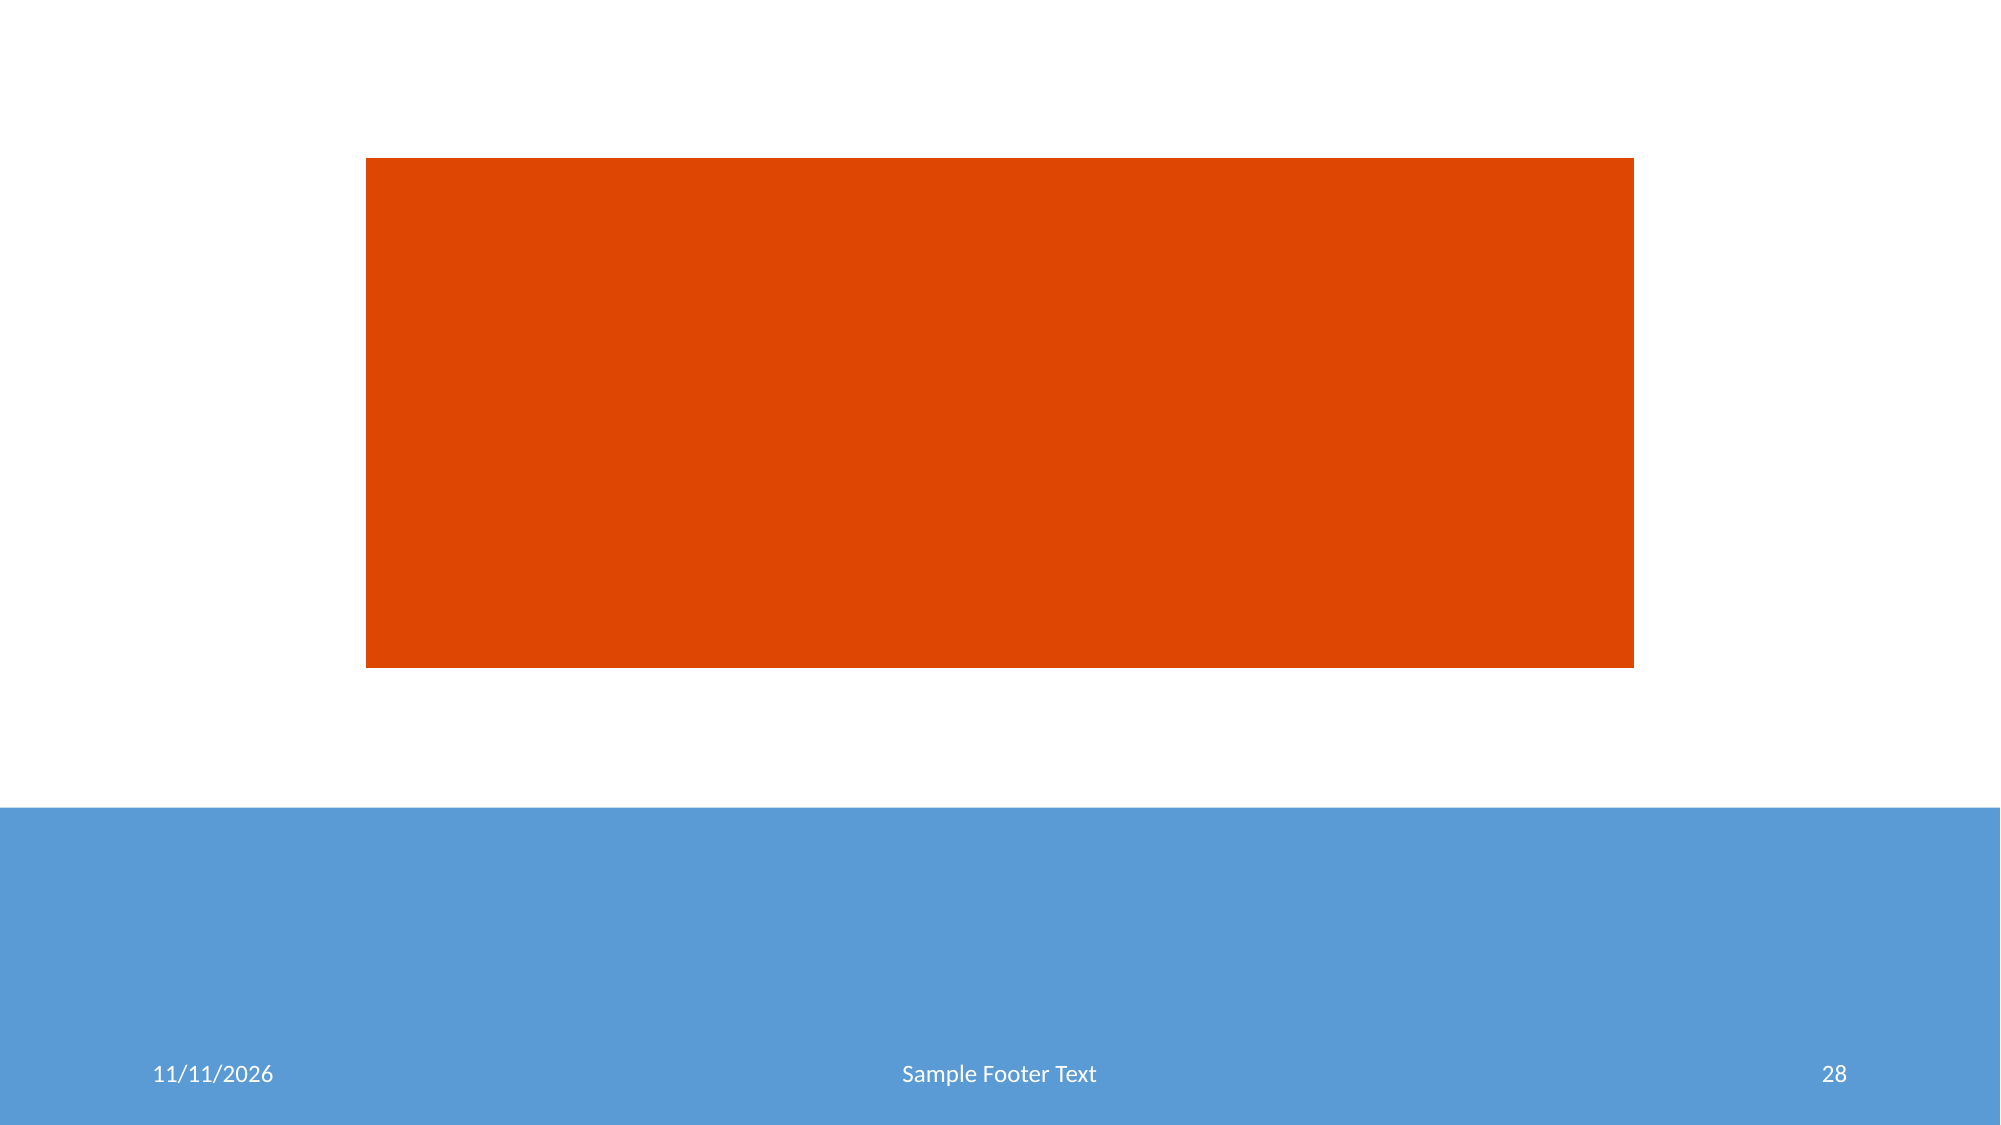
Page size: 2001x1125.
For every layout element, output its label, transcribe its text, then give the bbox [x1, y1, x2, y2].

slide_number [137, 1042, 588, 1103]
footer Sample Footer Text [662, 1042, 1338, 1103]
text_box [0, 807, 2000, 1125]
slide_number 28 [1412, 1042, 1863, 1103]
picture [365, 158, 1634, 668]
